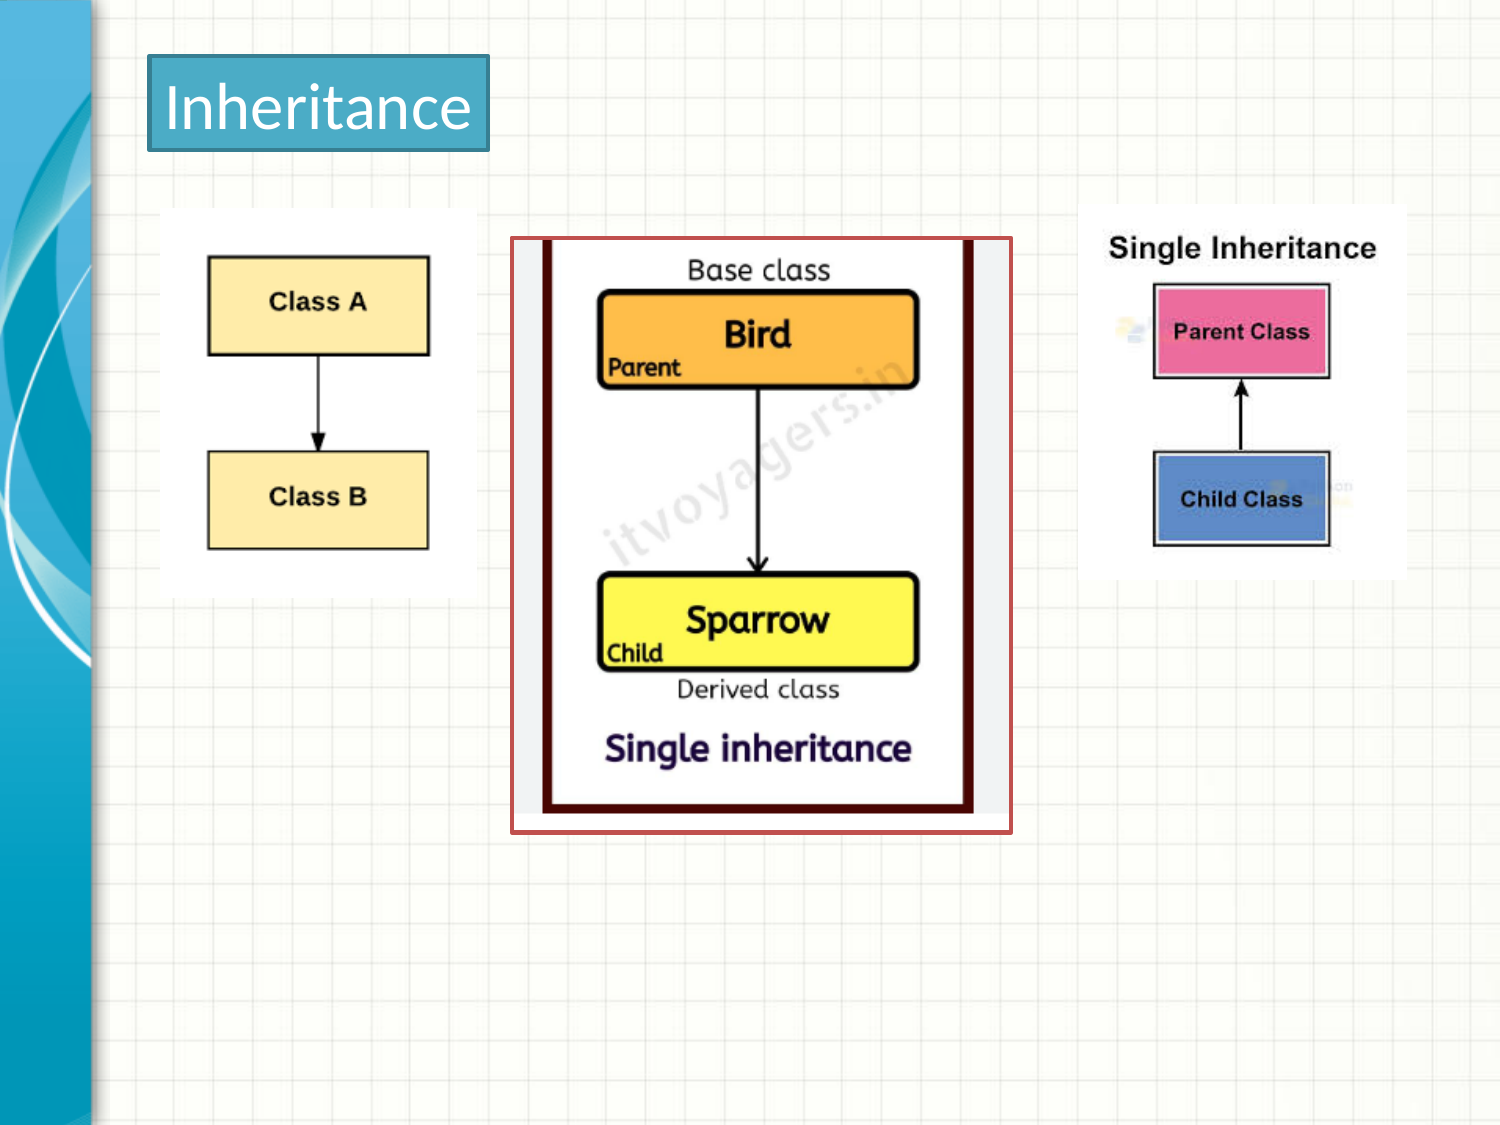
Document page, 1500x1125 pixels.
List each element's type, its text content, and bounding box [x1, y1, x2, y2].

picture [0, 0, 1500, 1125]
text_box Inheritance [147, 54, 490, 152]
